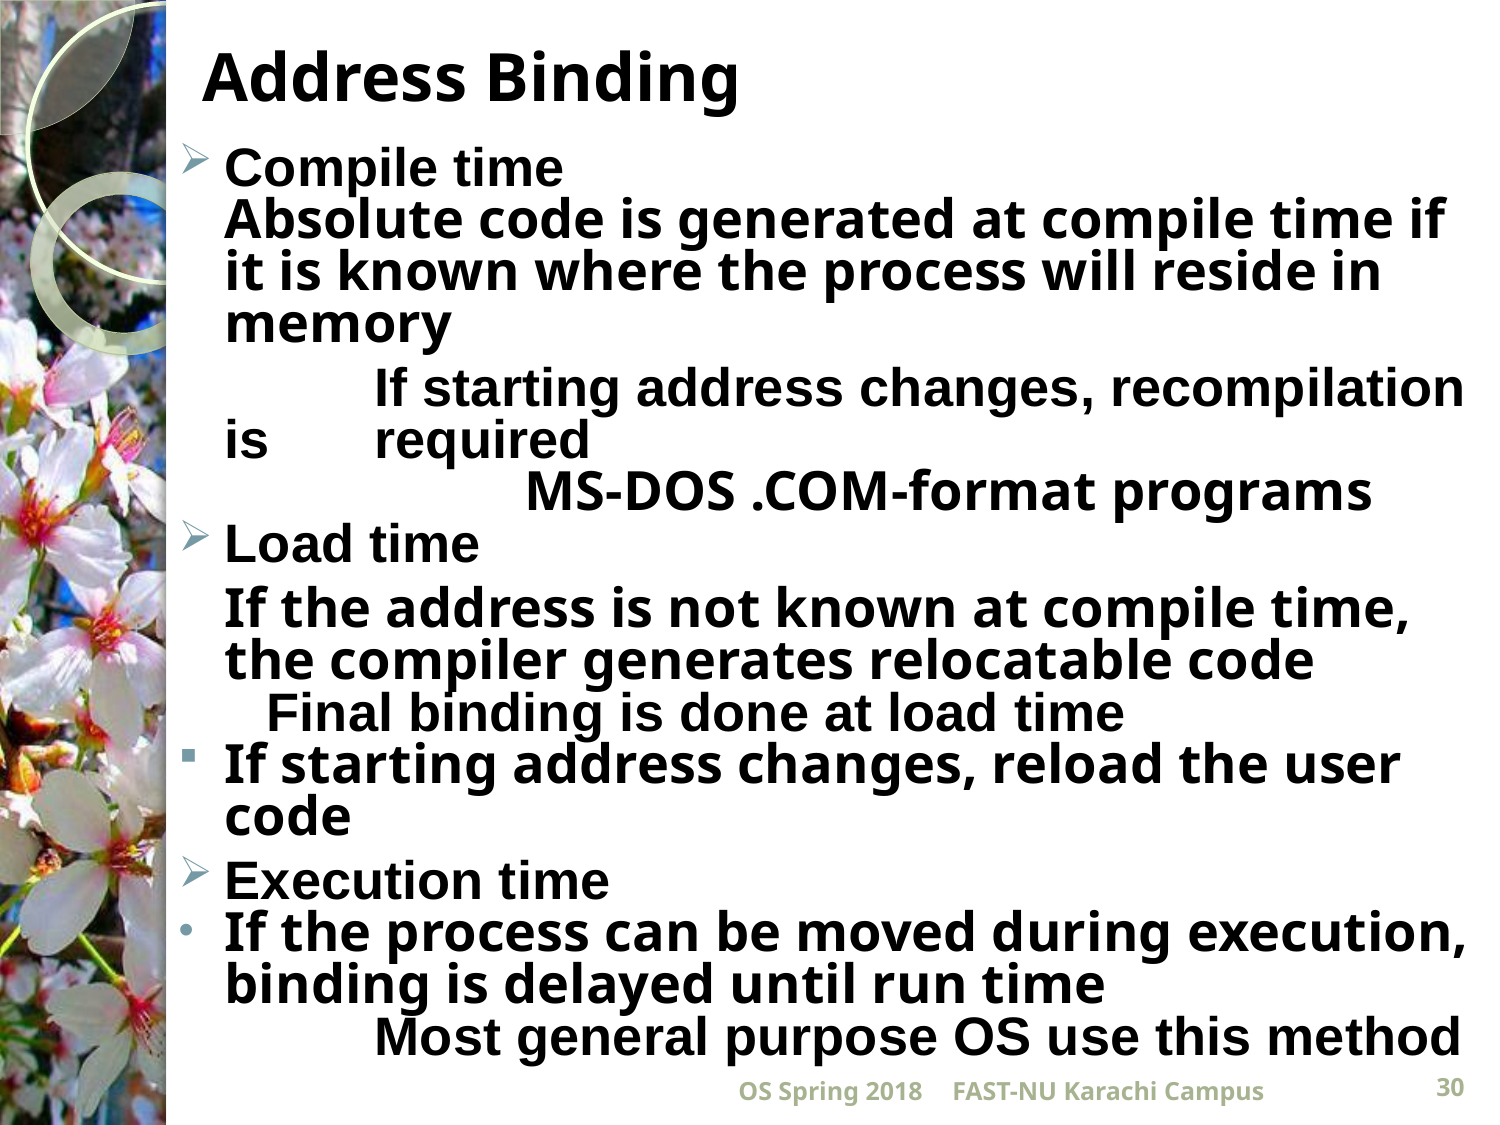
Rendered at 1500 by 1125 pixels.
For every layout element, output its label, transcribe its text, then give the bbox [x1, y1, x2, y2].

list Compile time Absolute code is generated at compile time if it is known where the process will reside in memory If starting address changes, recompilation is required MS-DOS .COM-format programs Load time If the address is not known at compile time, the compiler generates relocatable code Final binding is done at load time If starting address changes, reload the user code Execution time If the process can be moved during execution, binding is delayed until run time Most general purpose OS use this method [149, 137, 1500, 1051]
slide_number OS Spring 2018 [587, 1034, 937, 1113]
picture [62, 195, 149, 279]
title Address Binding [187, 24, 1500, 125]
picture [53, 241, 149, 332]
slide_number 30 [1413, 1034, 1488, 1113]
picture [32, 13, 160, 207]
picture [136, 0, 166, 4]
footer FAST-NU Karachi Campus [937, 1034, 1413, 1113]
picture [0, 134, 166, 1125]
